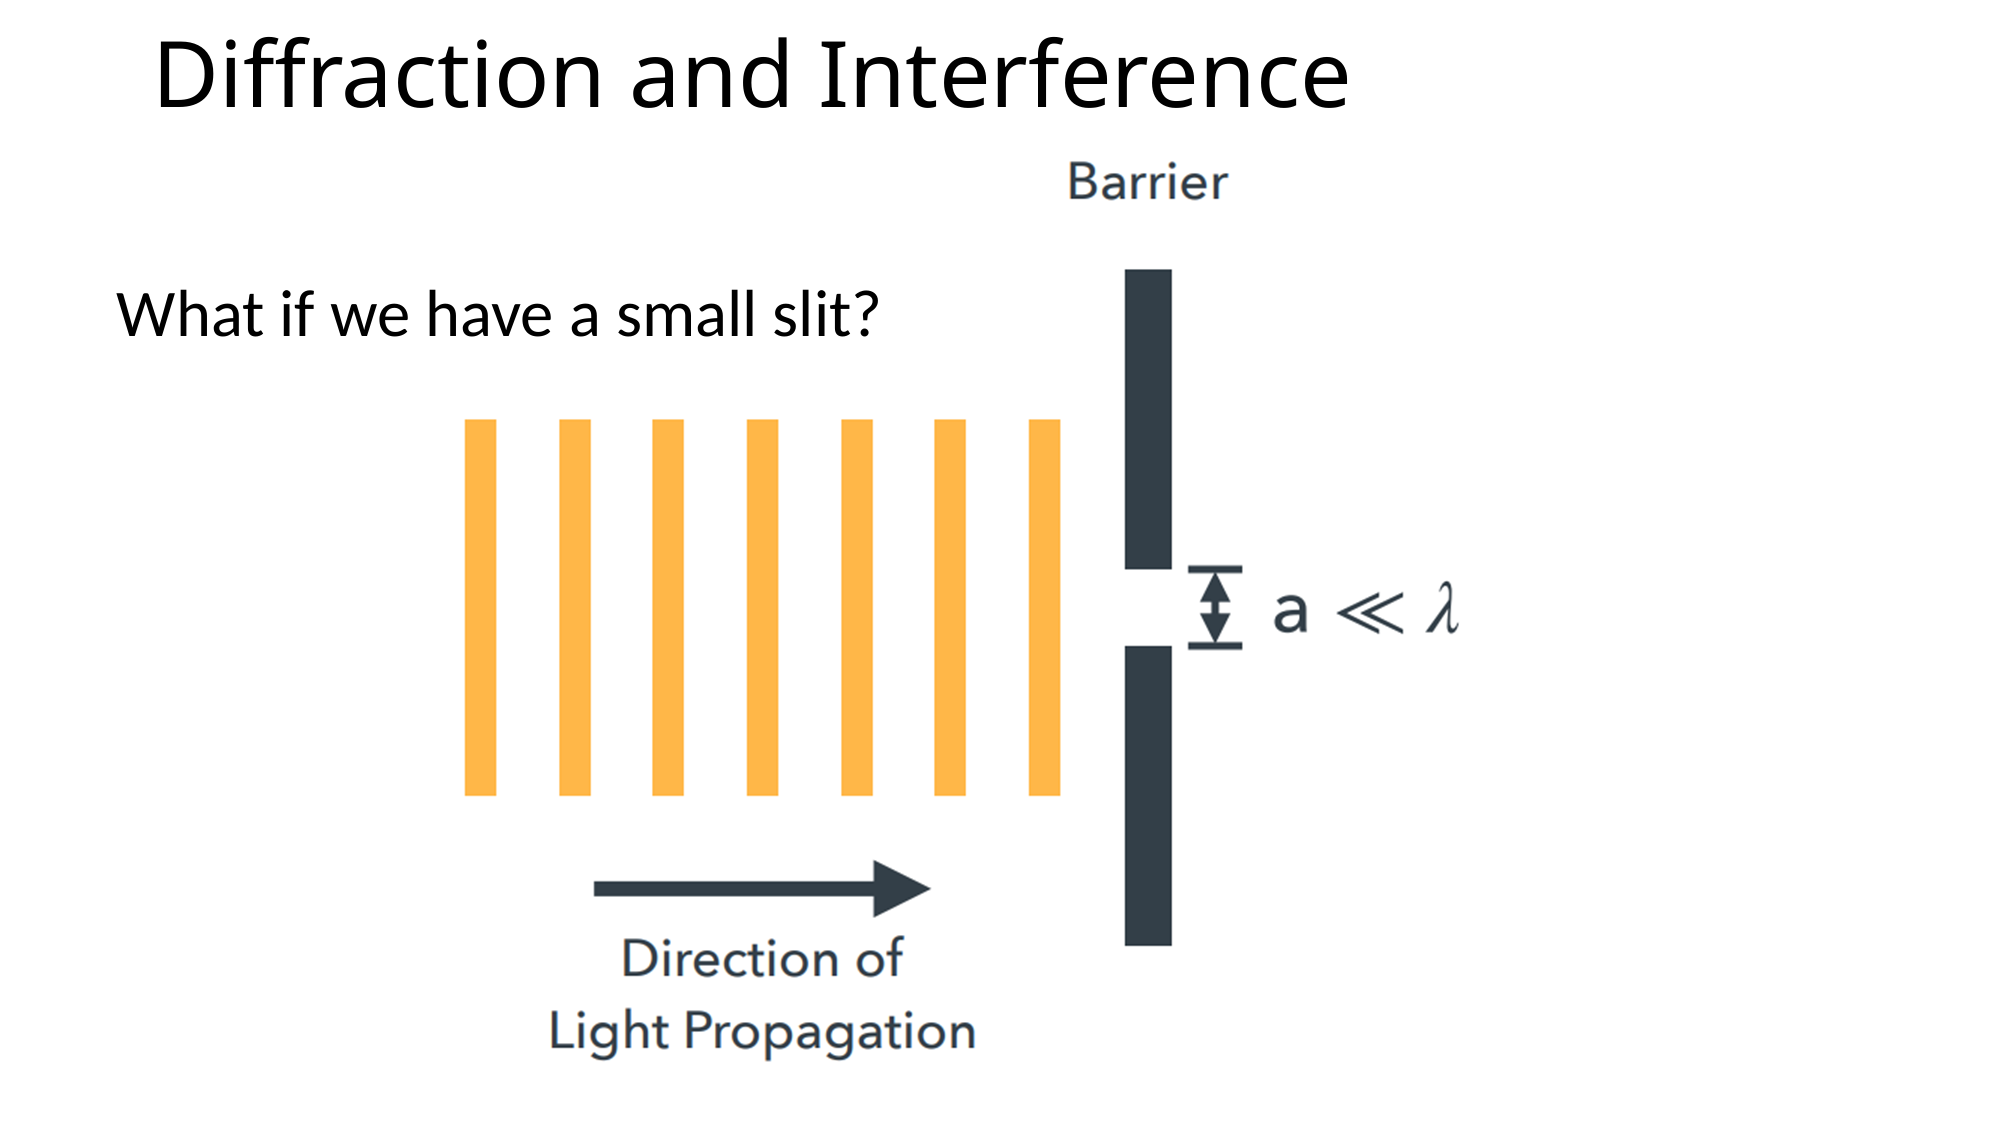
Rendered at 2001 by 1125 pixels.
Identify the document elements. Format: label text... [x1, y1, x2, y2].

text_box What if we have a small slit? [102, 261, 392, 357]
title Diffraction and Interference [137, 10, 1863, 146]
picture [392, 118, 1863, 1095]
